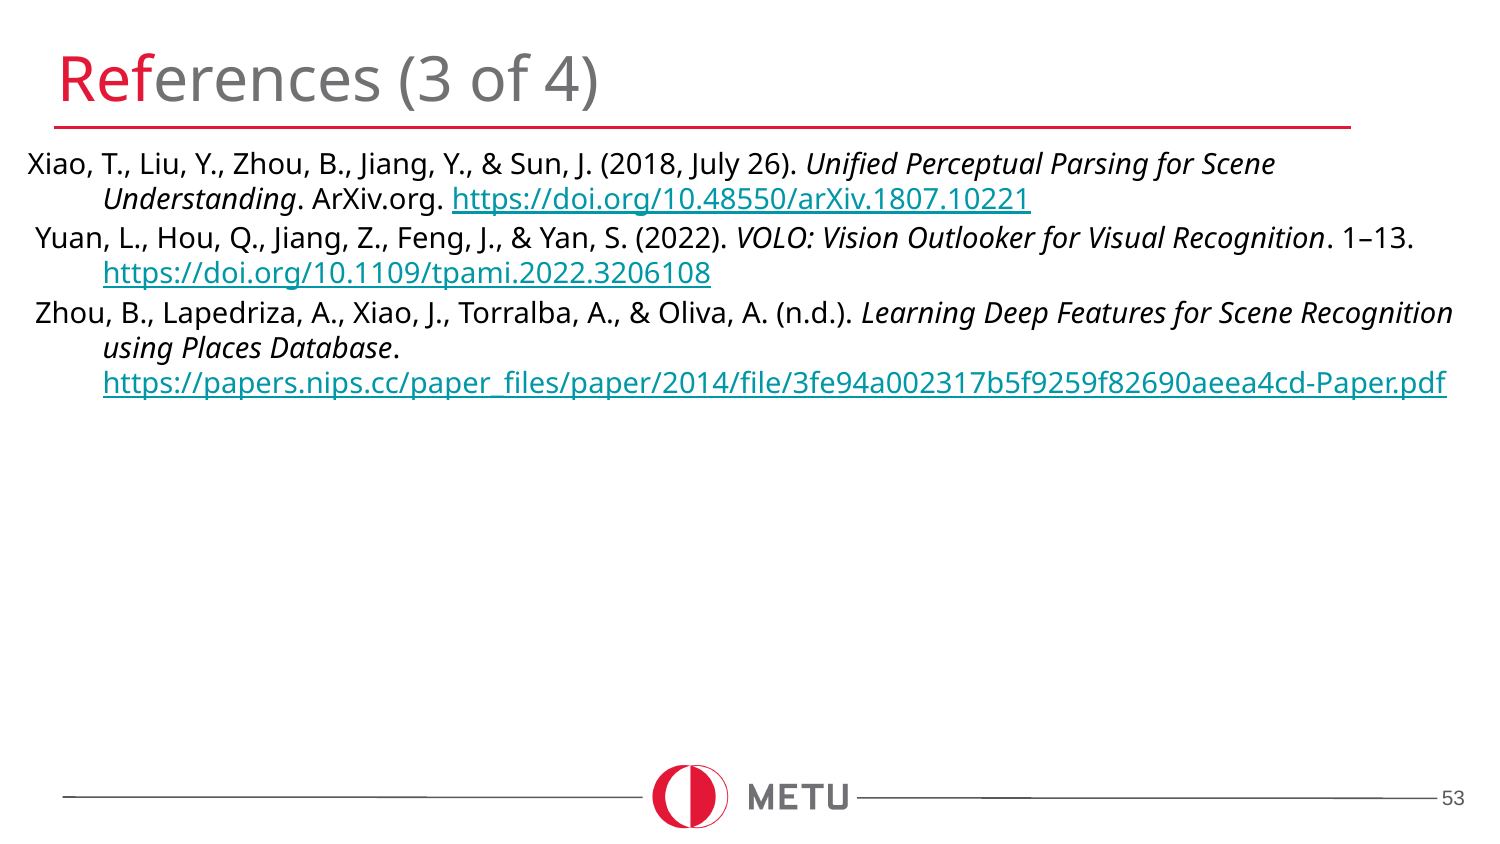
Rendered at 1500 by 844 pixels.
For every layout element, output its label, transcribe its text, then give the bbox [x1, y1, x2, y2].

text_box Xiao, T., Liu, Y., Zhou, B., Jiang, Y., & Sun, J. (2018, July 26). Unified Perceptual Parsing for Scene Understanding. ArXiv.org. https://doi.org/10.48550/arXiv.1807.10221 ‌ Yuan, L., Hou, Q., Jiang, Z., Feng, J., & Yan, S. (2022). VOLO: Vision Outlooker for Visual Recognition. 1–13. https://doi.org/10.1109/tpami.2022.3206108 ‌ Zhou, B., Lapedriza, A., Xiao, J., Torralba, A., & Oliva, A. (n.d.). Learning Deep Features for Scene Recognition using Places Database. https://papers.nips.cc/paper_files/paper/2014/file/3fe94a002317b5f9259f82690aeea4cd-Paper.pdf [12, 130, 1500, 455]
picture [642, 758, 858, 838]
slide_number 53 [1389, 764, 1480, 830]
text_box References (3 of 4) [42, 23, 1401, 129]
